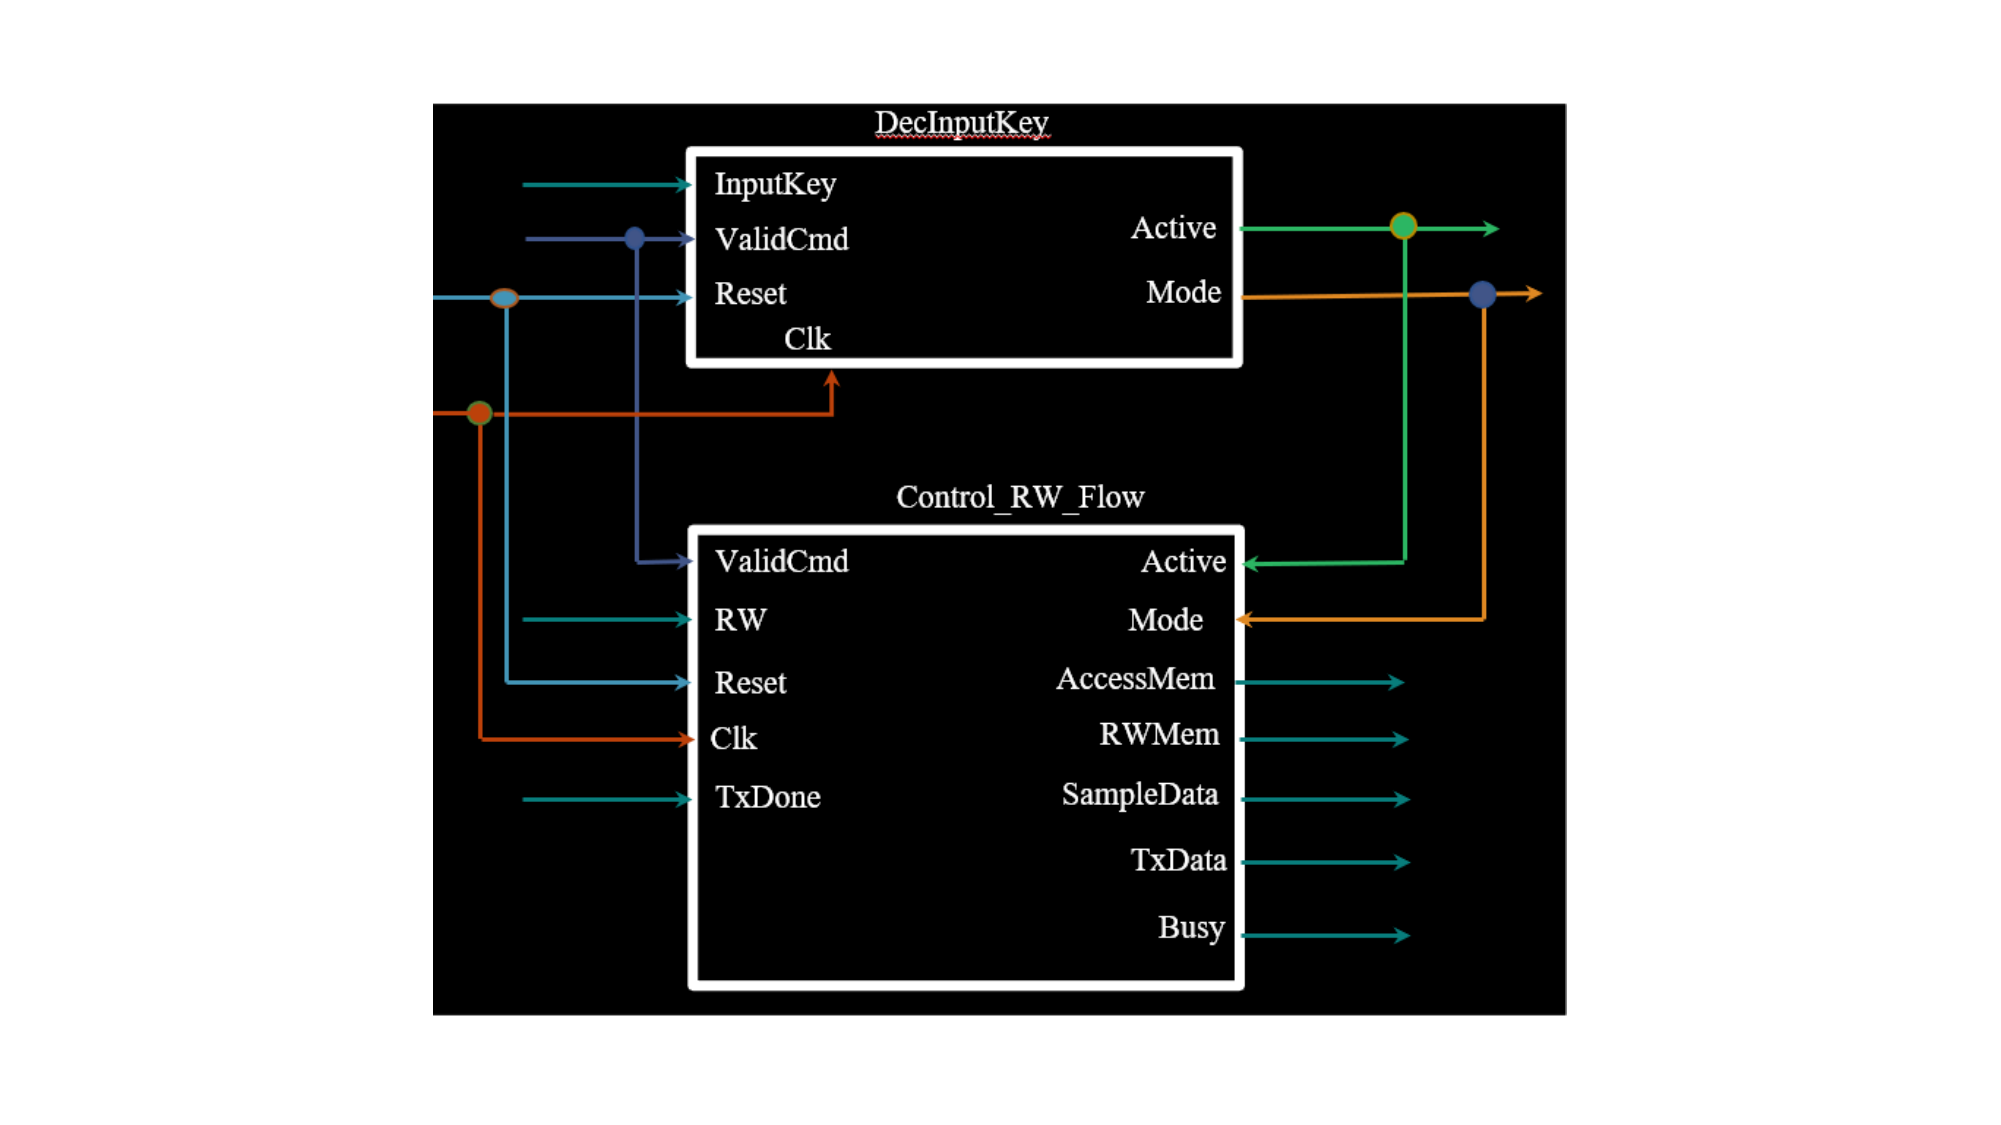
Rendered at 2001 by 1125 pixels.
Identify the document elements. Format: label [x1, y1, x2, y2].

picture [433, 101, 1567, 1023]
